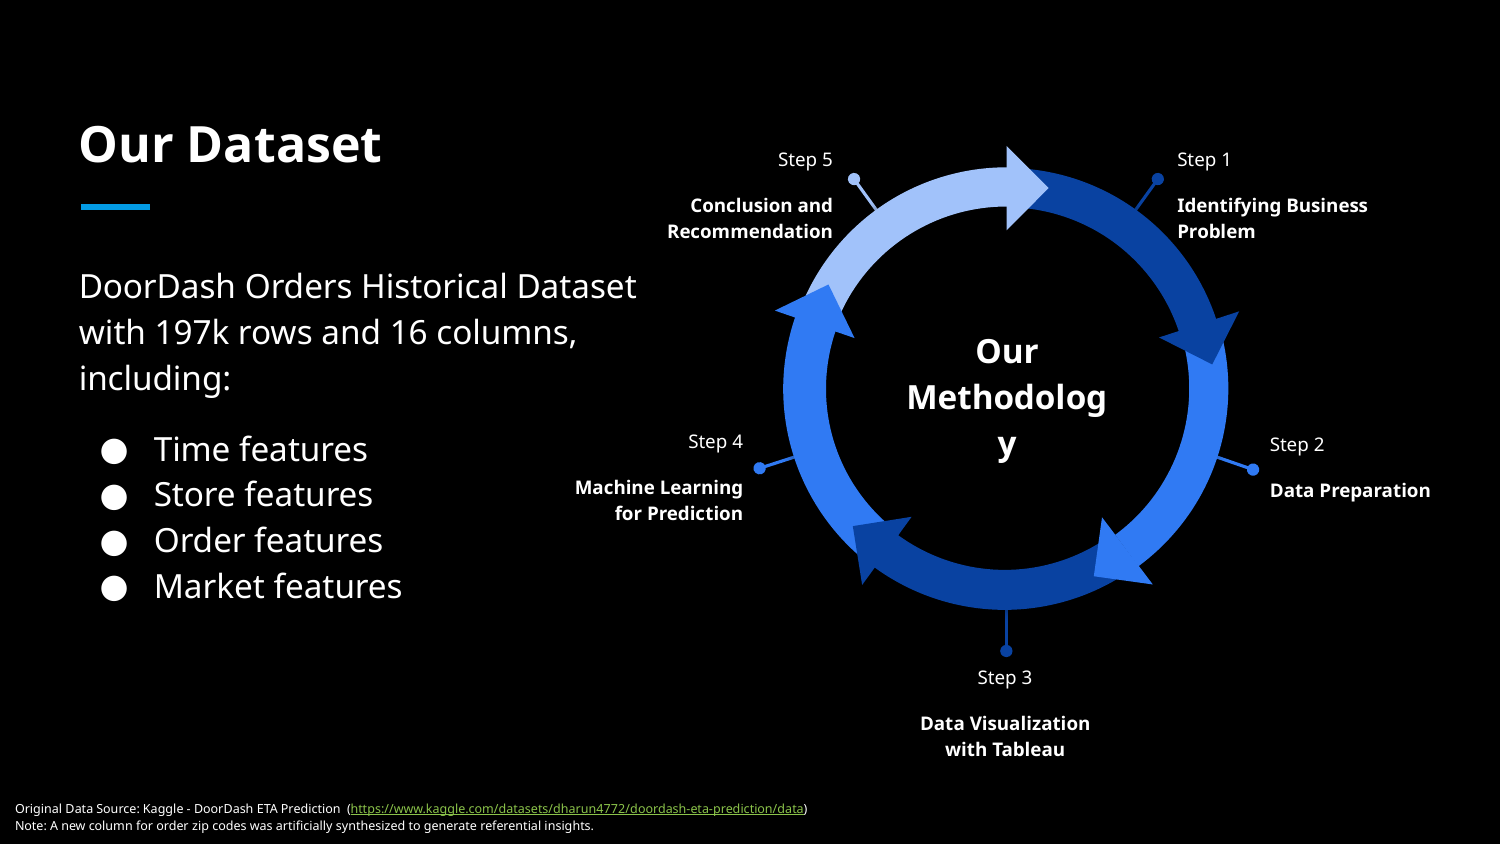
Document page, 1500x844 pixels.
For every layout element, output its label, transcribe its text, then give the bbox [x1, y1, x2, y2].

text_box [512, 86, 1500, 758]
title Our Dataset [63, 75, 1437, 188]
text_box Original Data Source: Kaggle - DoorDash ETA Prediction (https://www.kaggle.com/datasets/dharun4772/doordash-eta-prediction/data) Note: A new column for order zip codes was artificially synthesized to generate referential insights. [0, 785, 836, 844]
list DoorDash Orders Historical Dataset with 197k rows and 16 columns, including: Time features Store features Order features Market features [63, 244, 507, 750]
